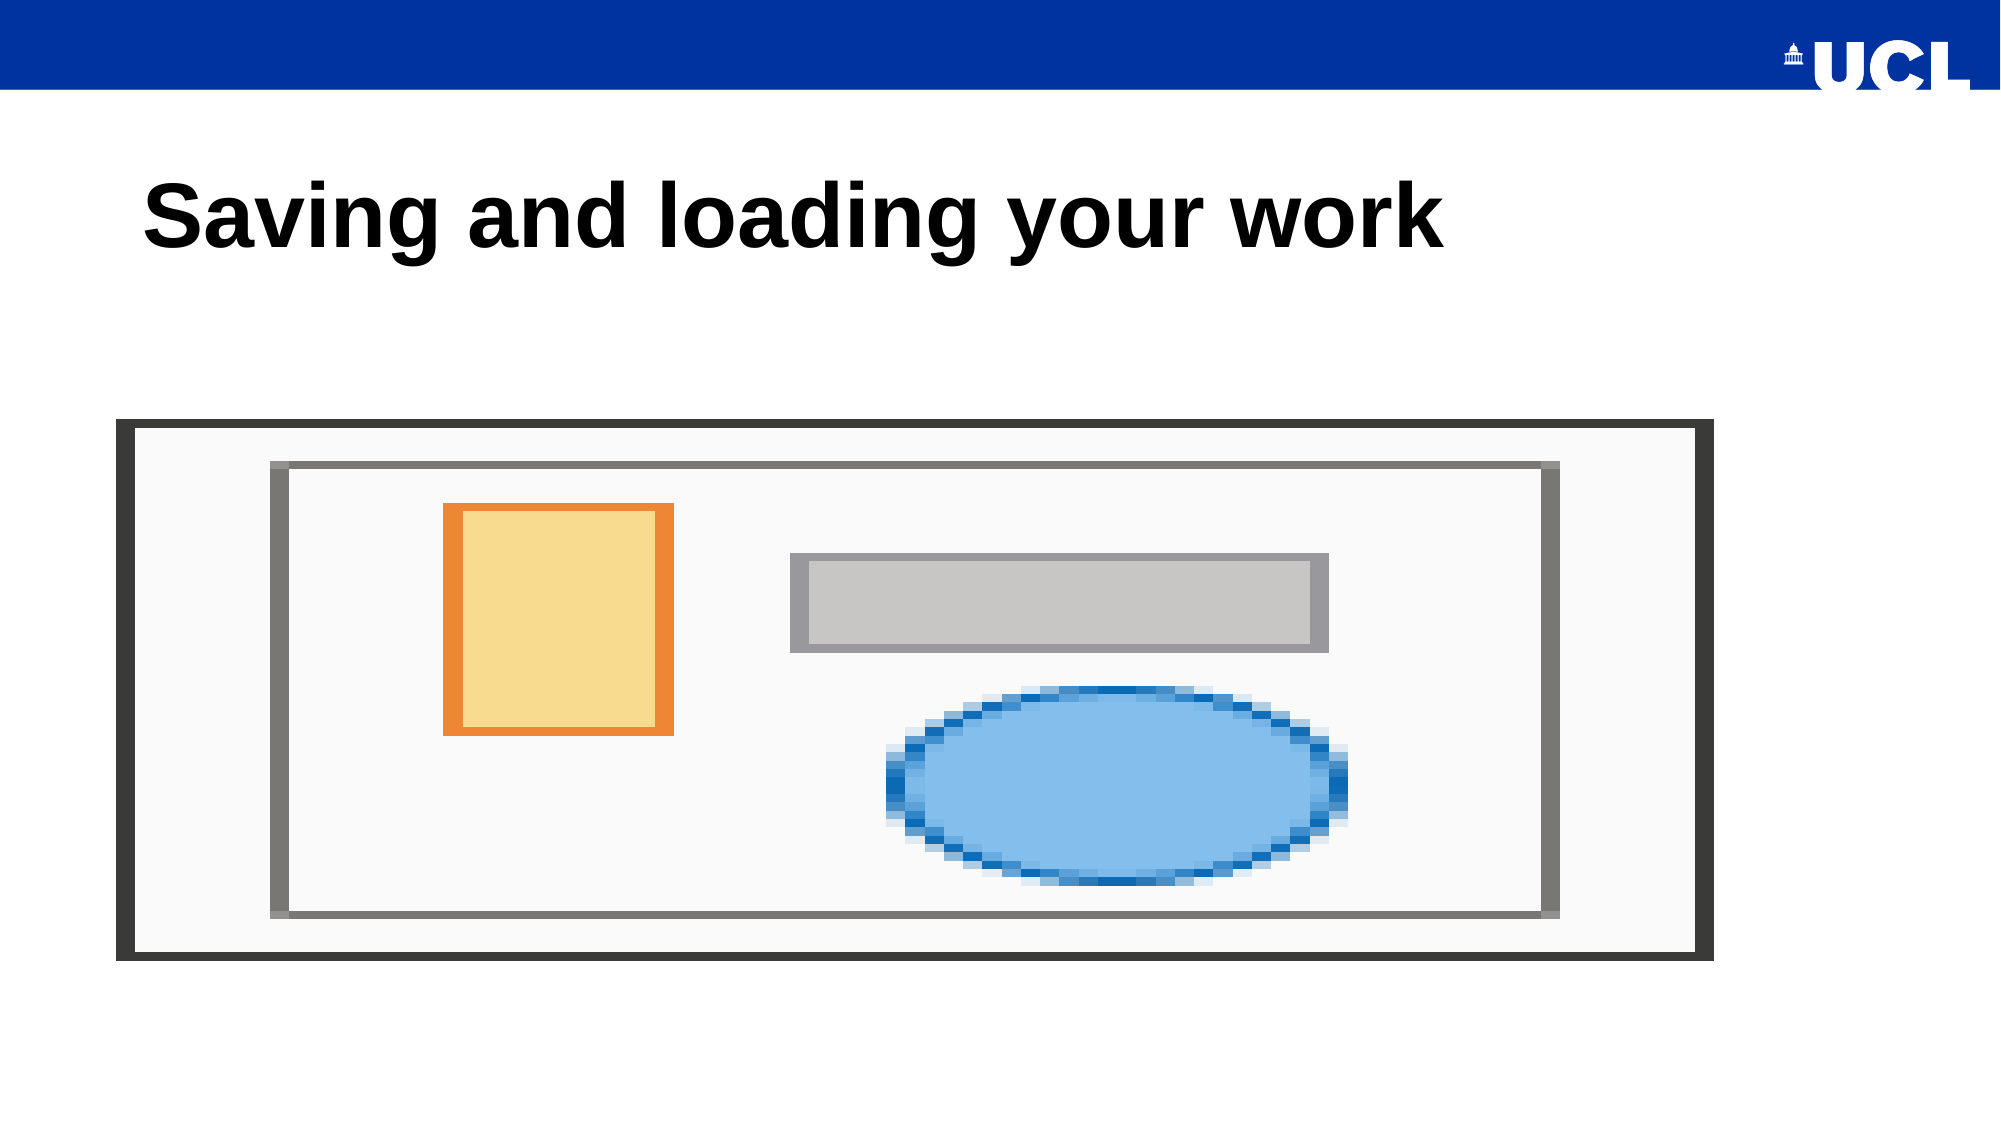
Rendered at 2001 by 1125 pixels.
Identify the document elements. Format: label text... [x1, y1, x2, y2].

picture [0, 0, 2001, 90]
picture [59, 395, 1772, 986]
title Saving and loading your work [56, 99, 1533, 324]
